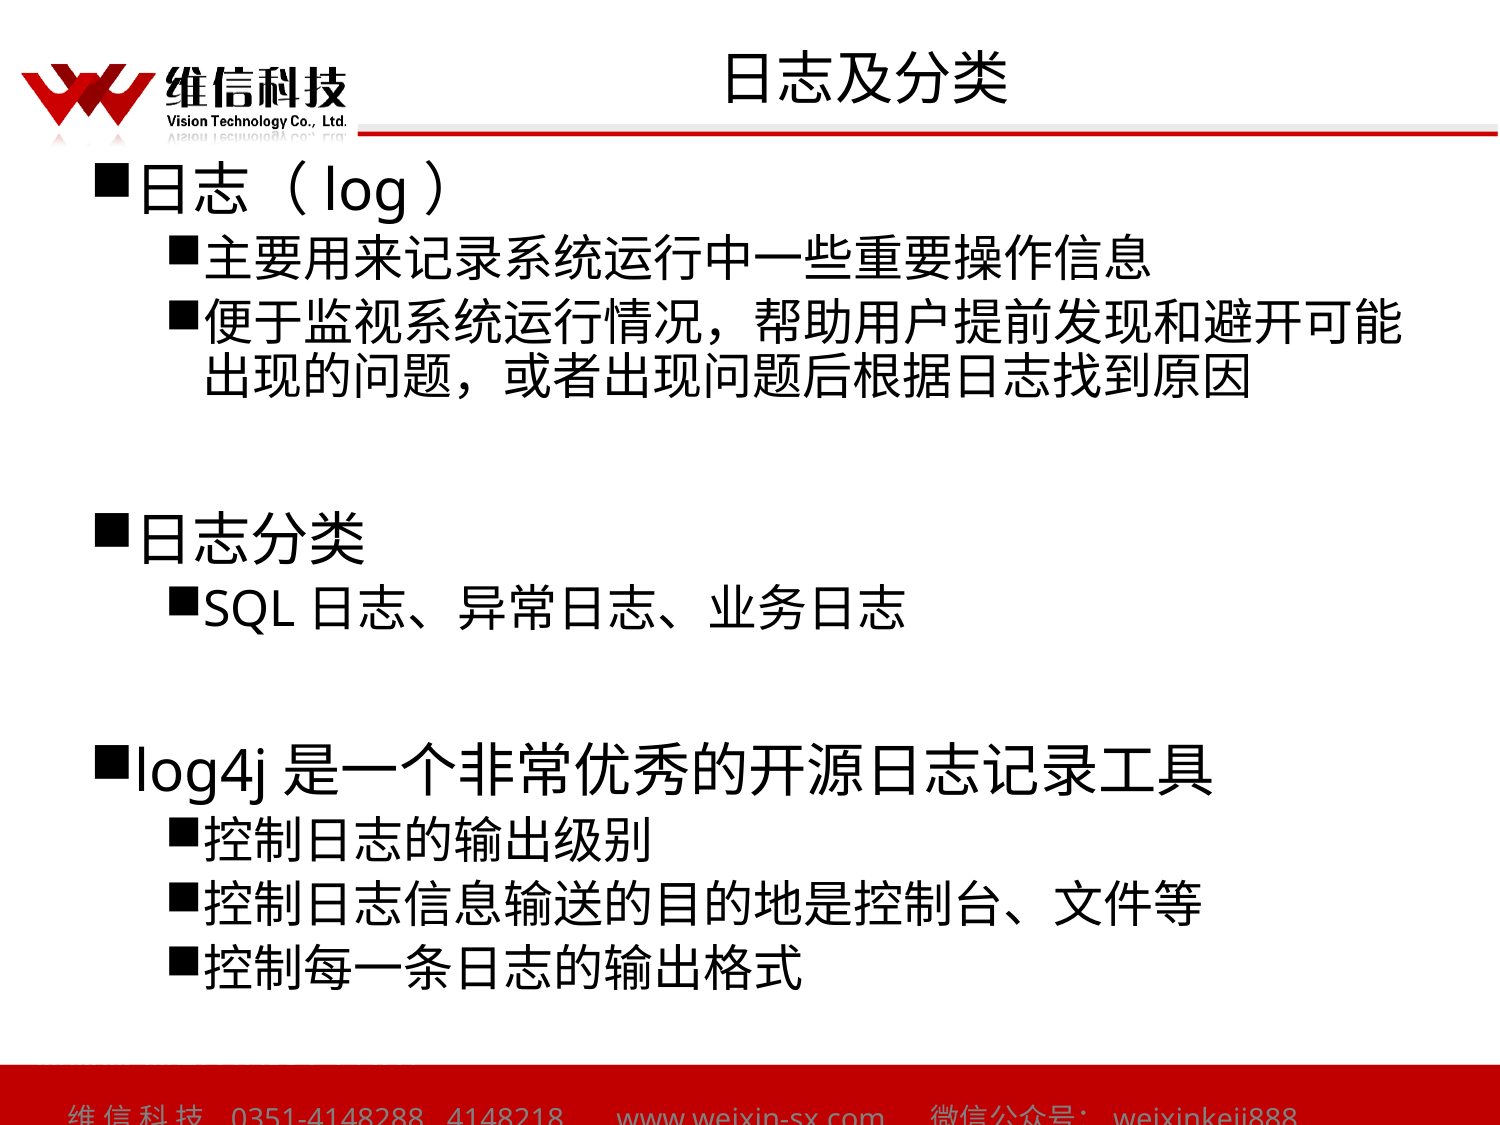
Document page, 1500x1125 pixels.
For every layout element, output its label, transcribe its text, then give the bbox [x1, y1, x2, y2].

picture [19, 55, 352, 147]
title 日志及分类 [379, 47, 1363, 114]
list 日志（log） 主要用来记录系统运行中一些重要操作信息 便于监视系统运行情况，帮助用户提前发现和避开可能出现的问题，或者出现问题后根据日志找到原因 日志分类 SQL日志、异常日志、业务日志 log4j是一个非常优秀的开源日志记录工具 控制日志的输出级别 控制日志信息输送的目的地是控制台、文件等 控制每一条日志的输出格式 [75, 152, 1425, 1005]
